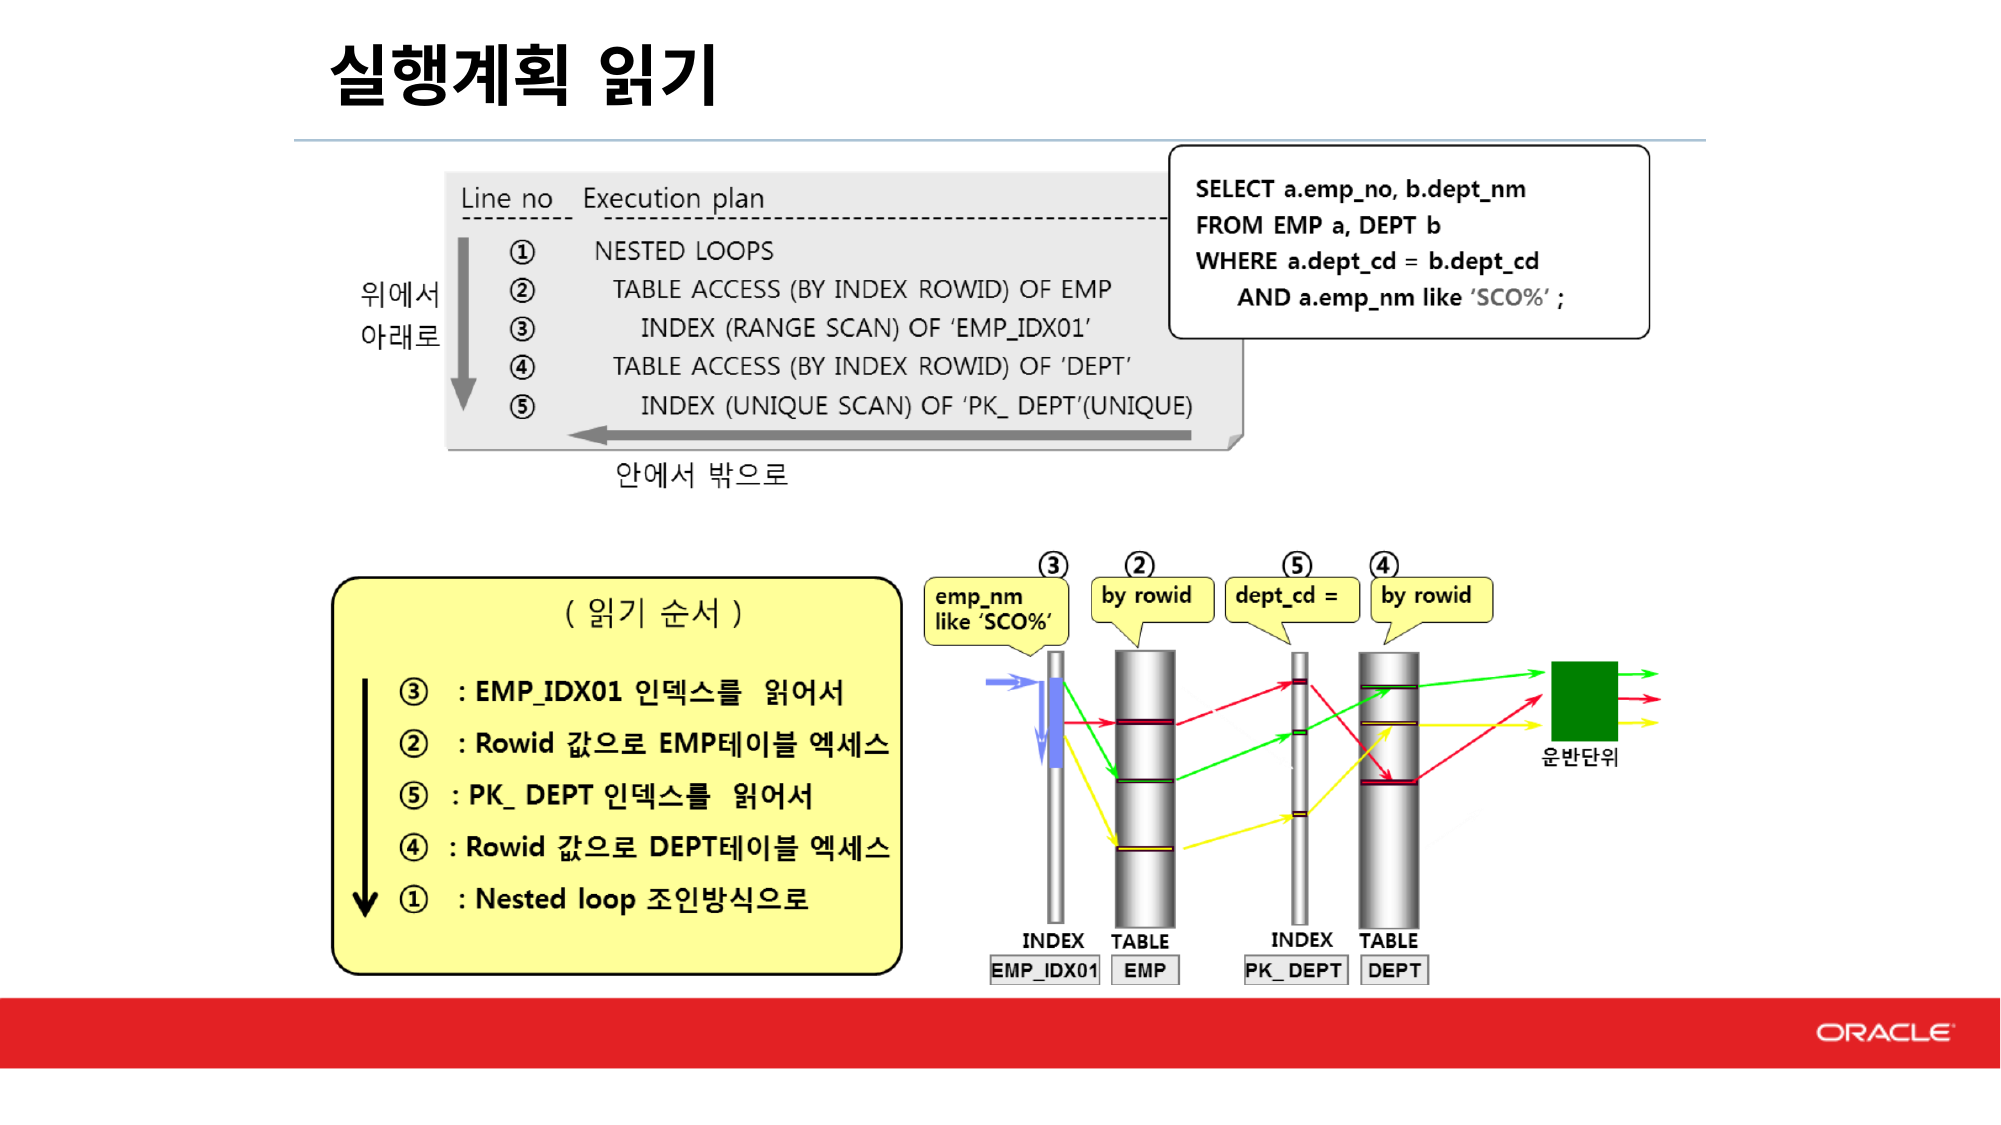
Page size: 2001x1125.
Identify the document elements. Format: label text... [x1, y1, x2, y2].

text_box 실행계획 읽기 [314, 33, 1686, 115]
picture [0, 0, 2001, 1125]
